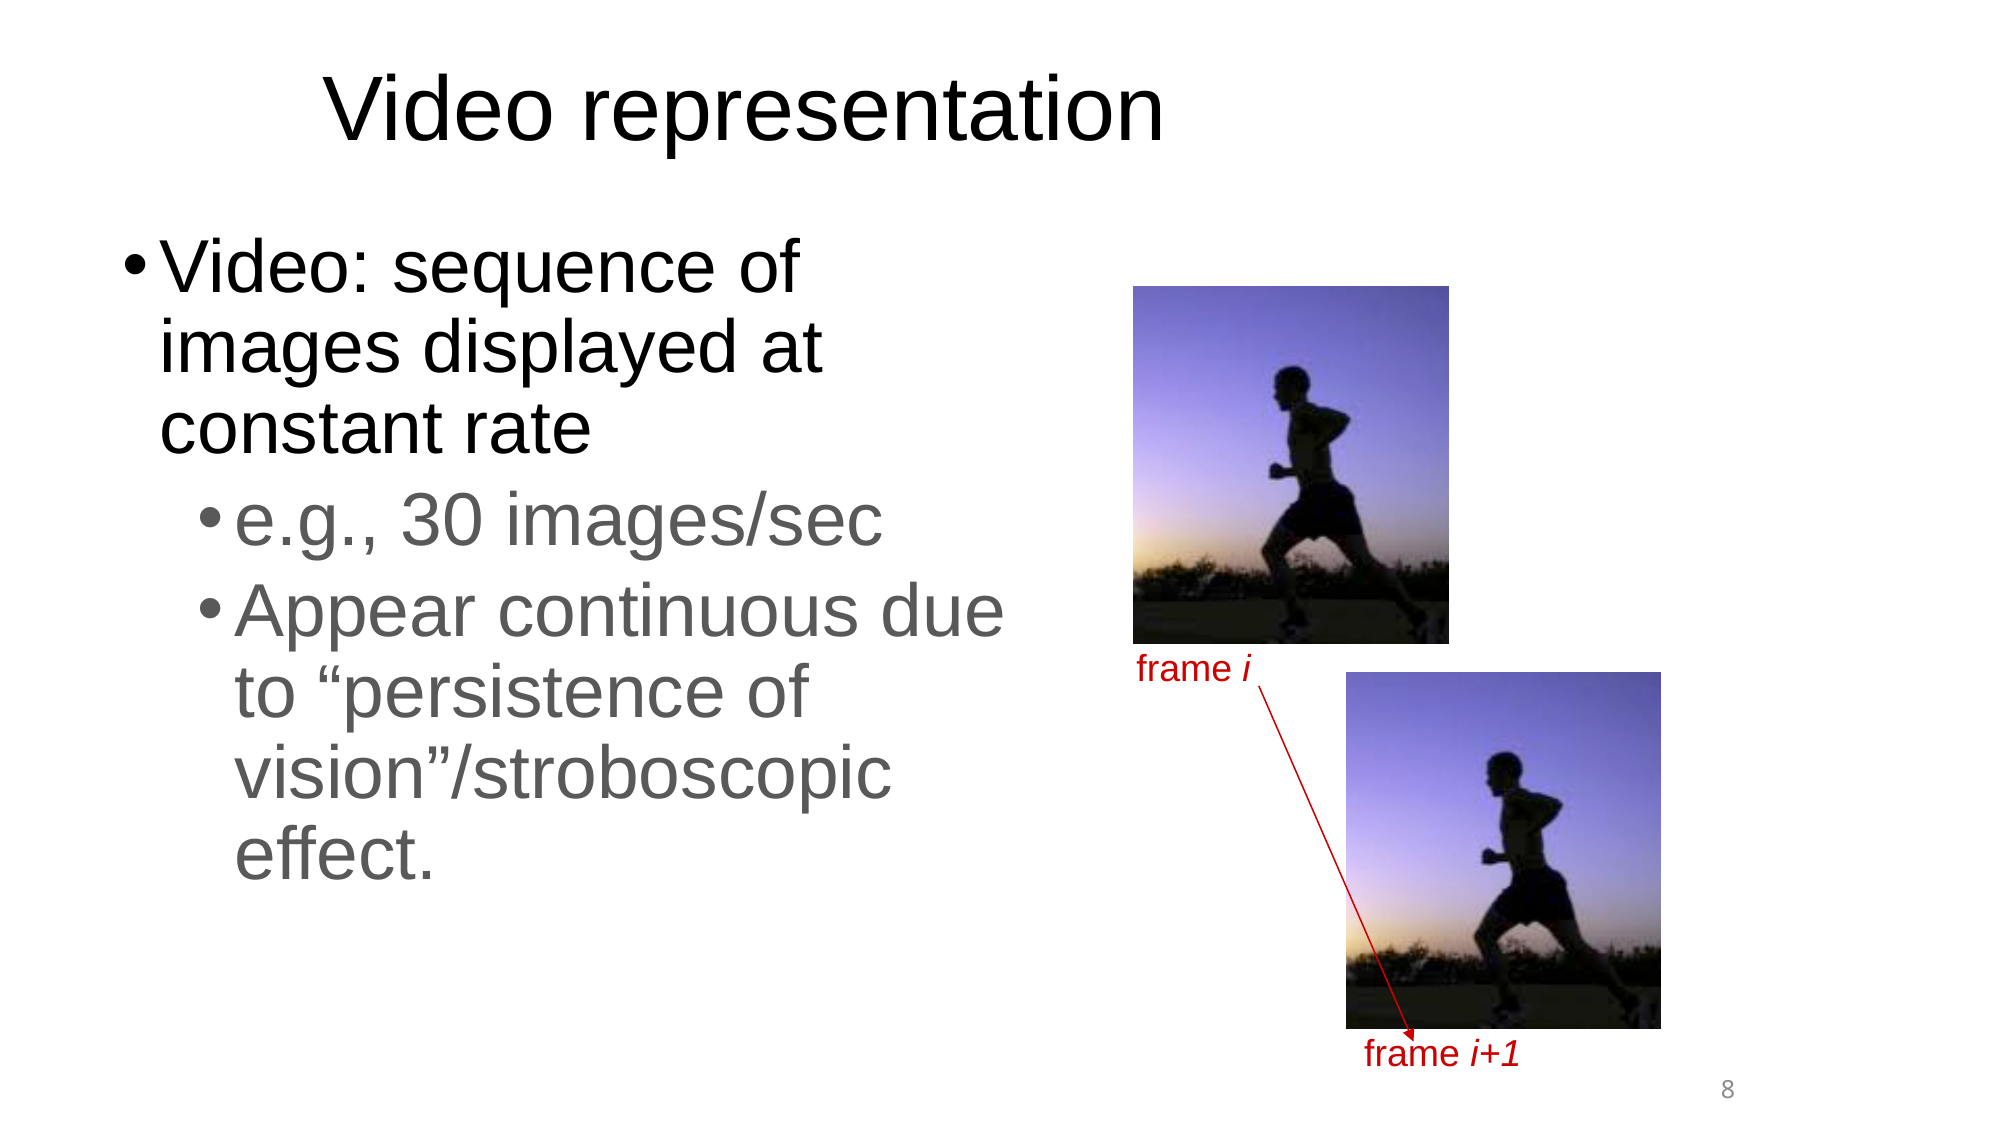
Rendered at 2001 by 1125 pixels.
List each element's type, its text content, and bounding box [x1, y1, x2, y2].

title Video representation [307, 17, 1208, 205]
list Video: sequence of images displayed at constant rate e.g., 30 images/sec Appear continuous due to “persistence of vision”/stroboscopic effect. [107, 219, 1038, 1083]
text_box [1258, 685, 1414, 1042]
picture [1346, 672, 1661, 1029]
slide_number 8 [1637, 1068, 1750, 1113]
text_box frame i [1121, 636, 1266, 697]
text_box frame i+1 [1349, 1029, 1537, 1082]
picture [1133, 286, 1449, 644]
